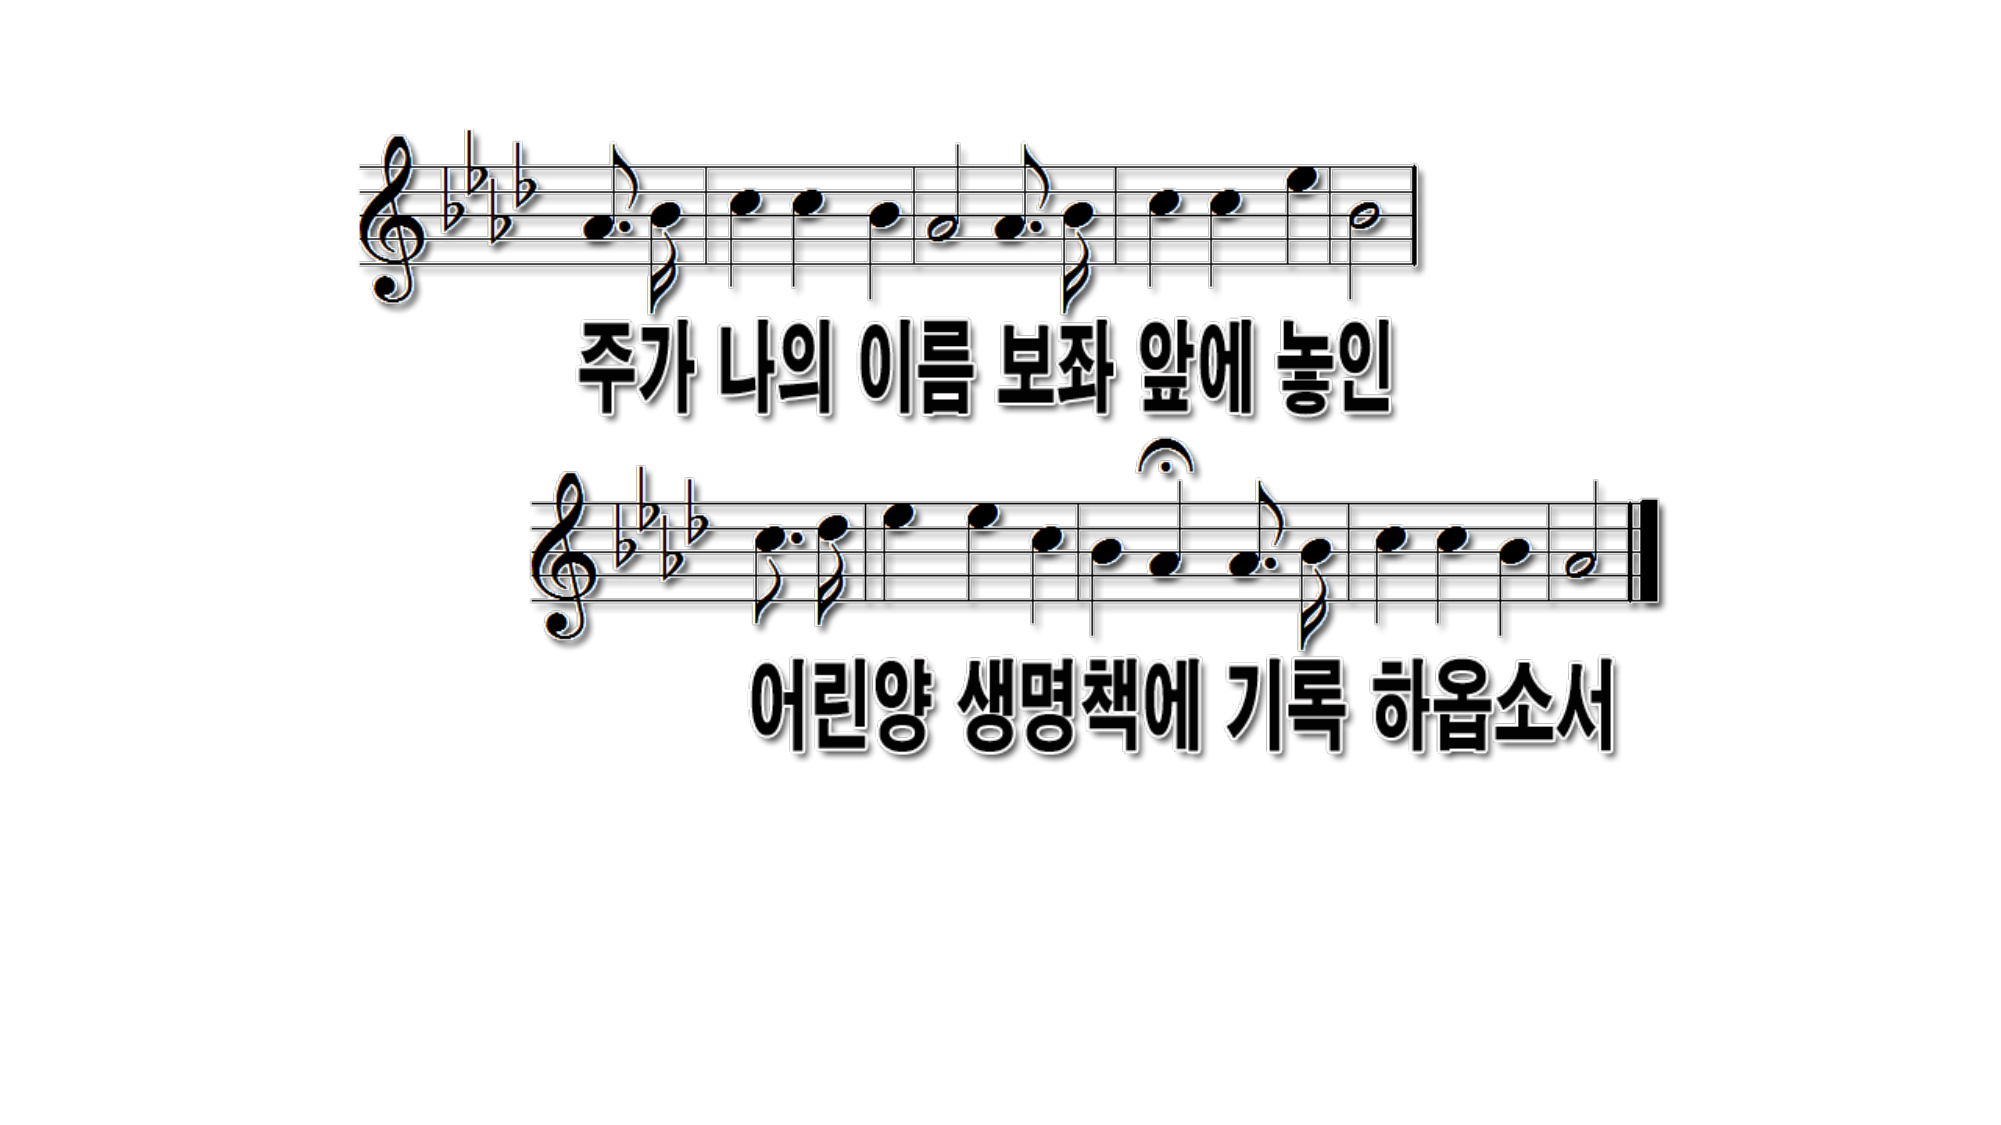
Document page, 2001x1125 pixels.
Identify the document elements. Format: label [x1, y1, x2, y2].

picture [249, 0, 1750, 835]
